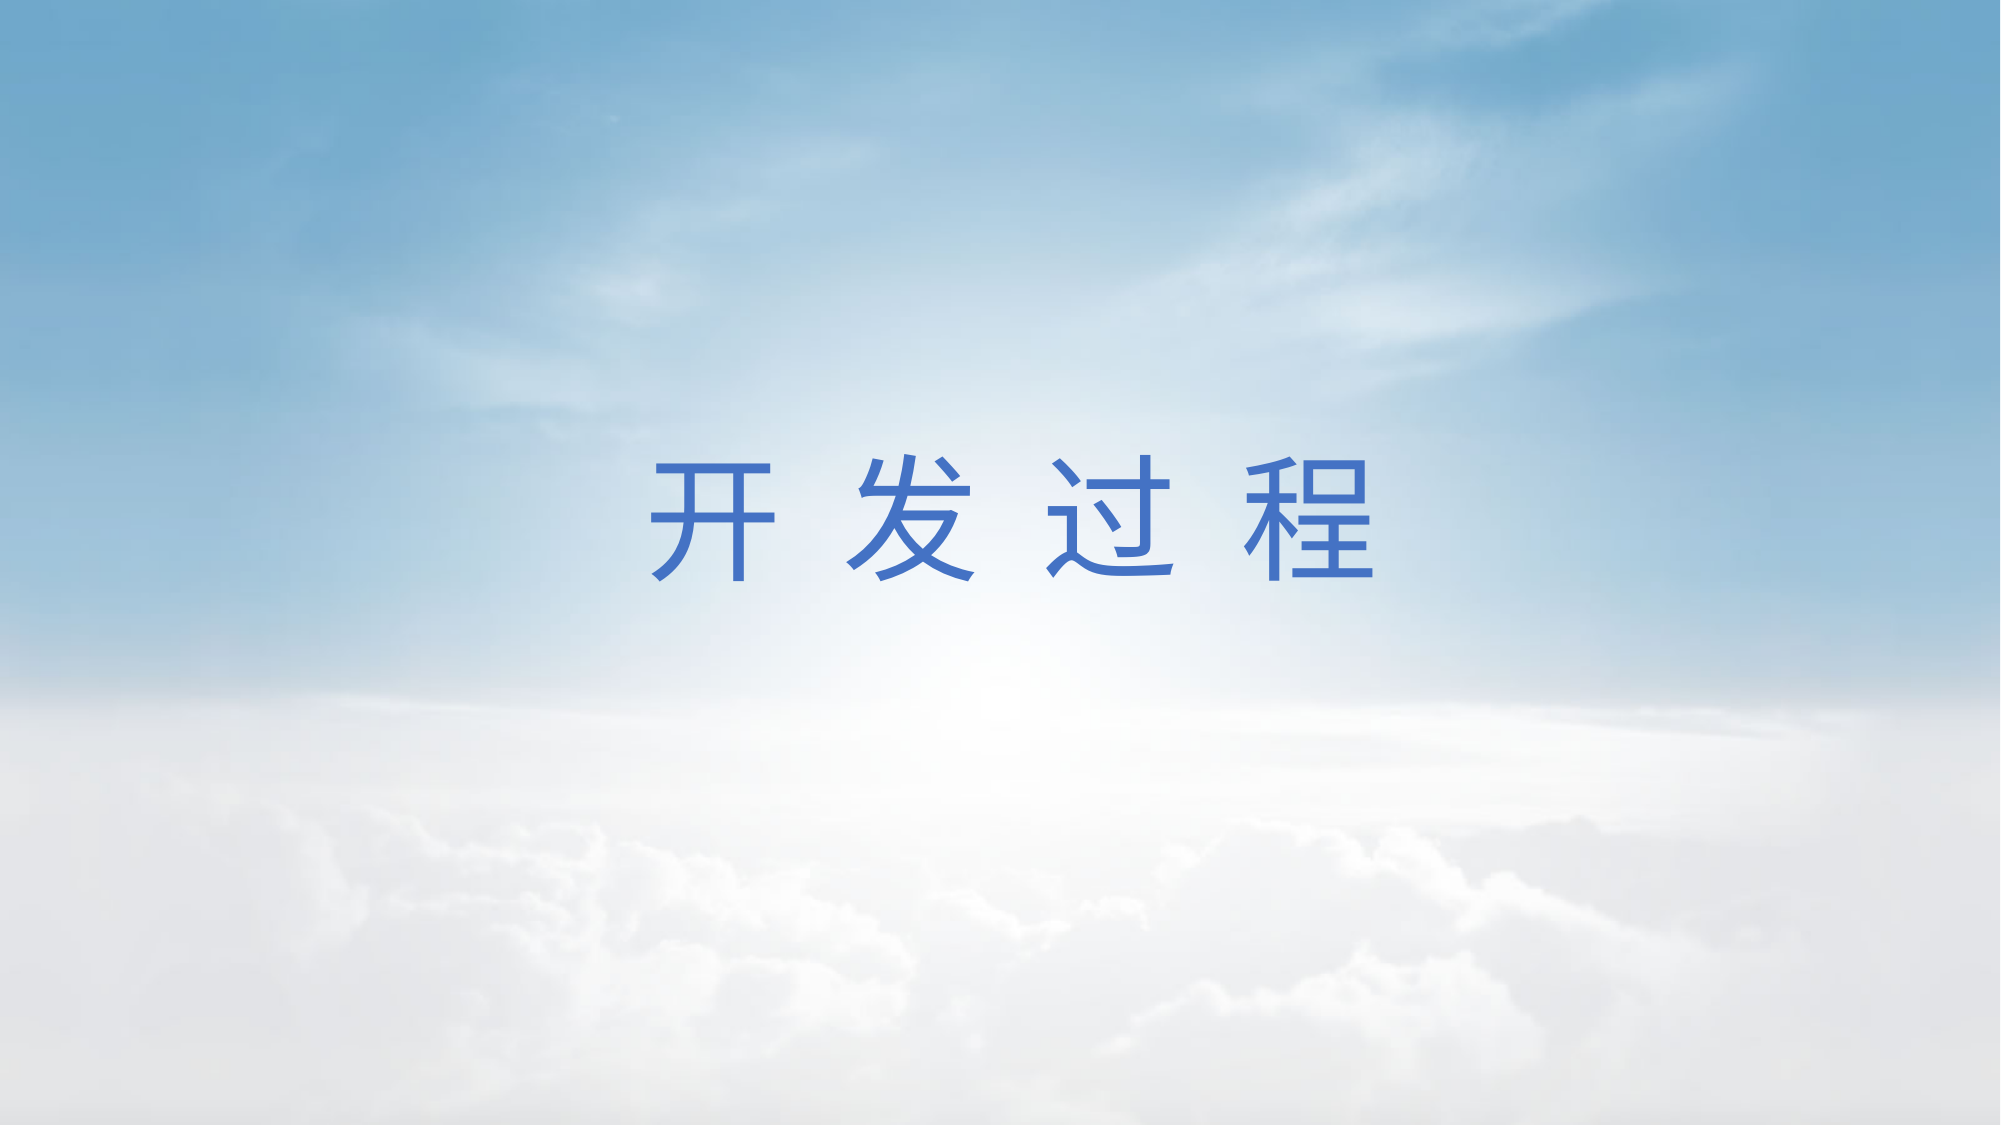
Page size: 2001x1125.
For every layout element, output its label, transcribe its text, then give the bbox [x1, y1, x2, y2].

title 开 发 过 程 [604, 417, 1419, 635]
picture [0, 0, 2001, 1125]
